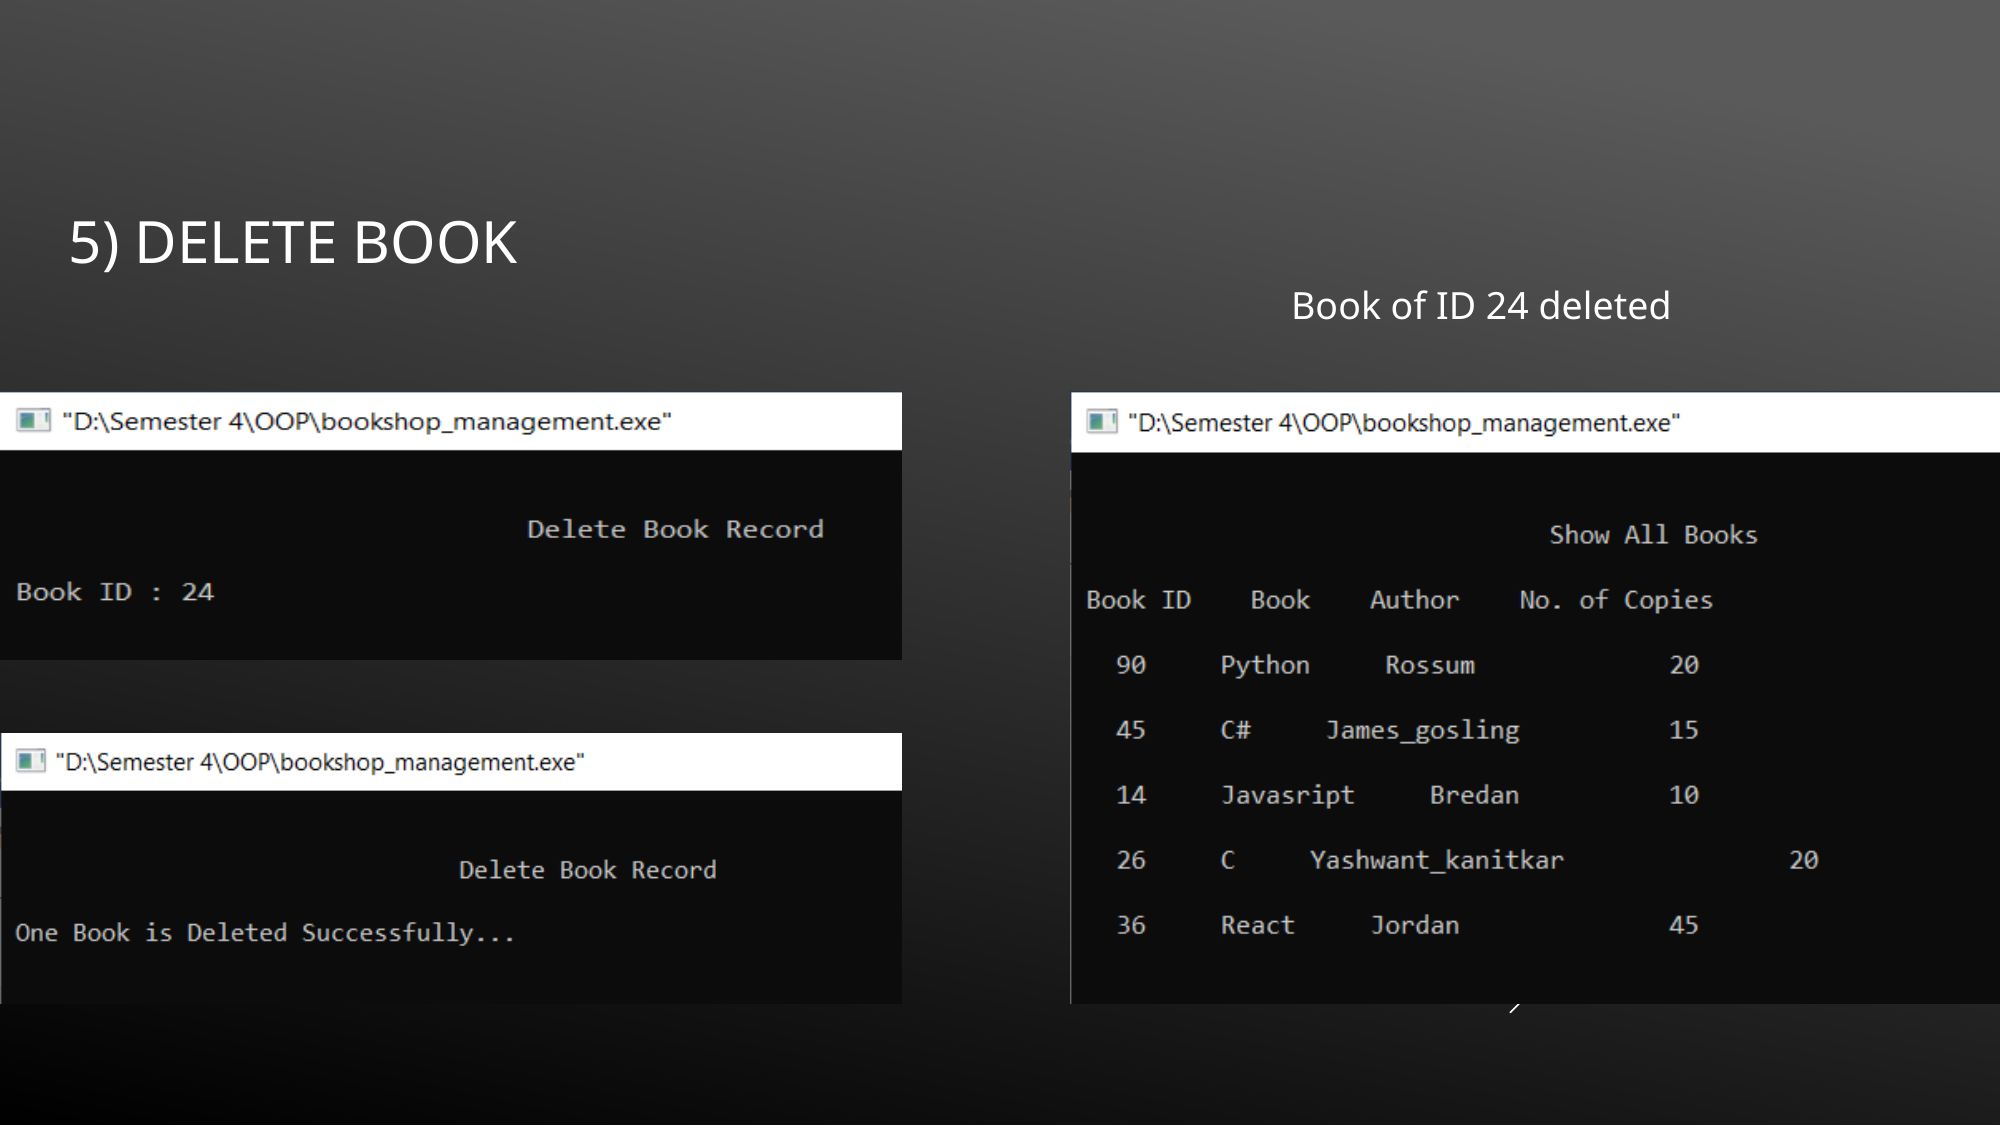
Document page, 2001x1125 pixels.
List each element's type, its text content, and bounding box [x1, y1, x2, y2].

picture [1070, 390, 2000, 1004]
picture [0, 390, 902, 661]
text_box Book of ID 24 deleted [1276, 274, 1698, 335]
picture [0, 732, 902, 1004]
list 5) DELETE BOOK [54, 121, 1888, 359]
